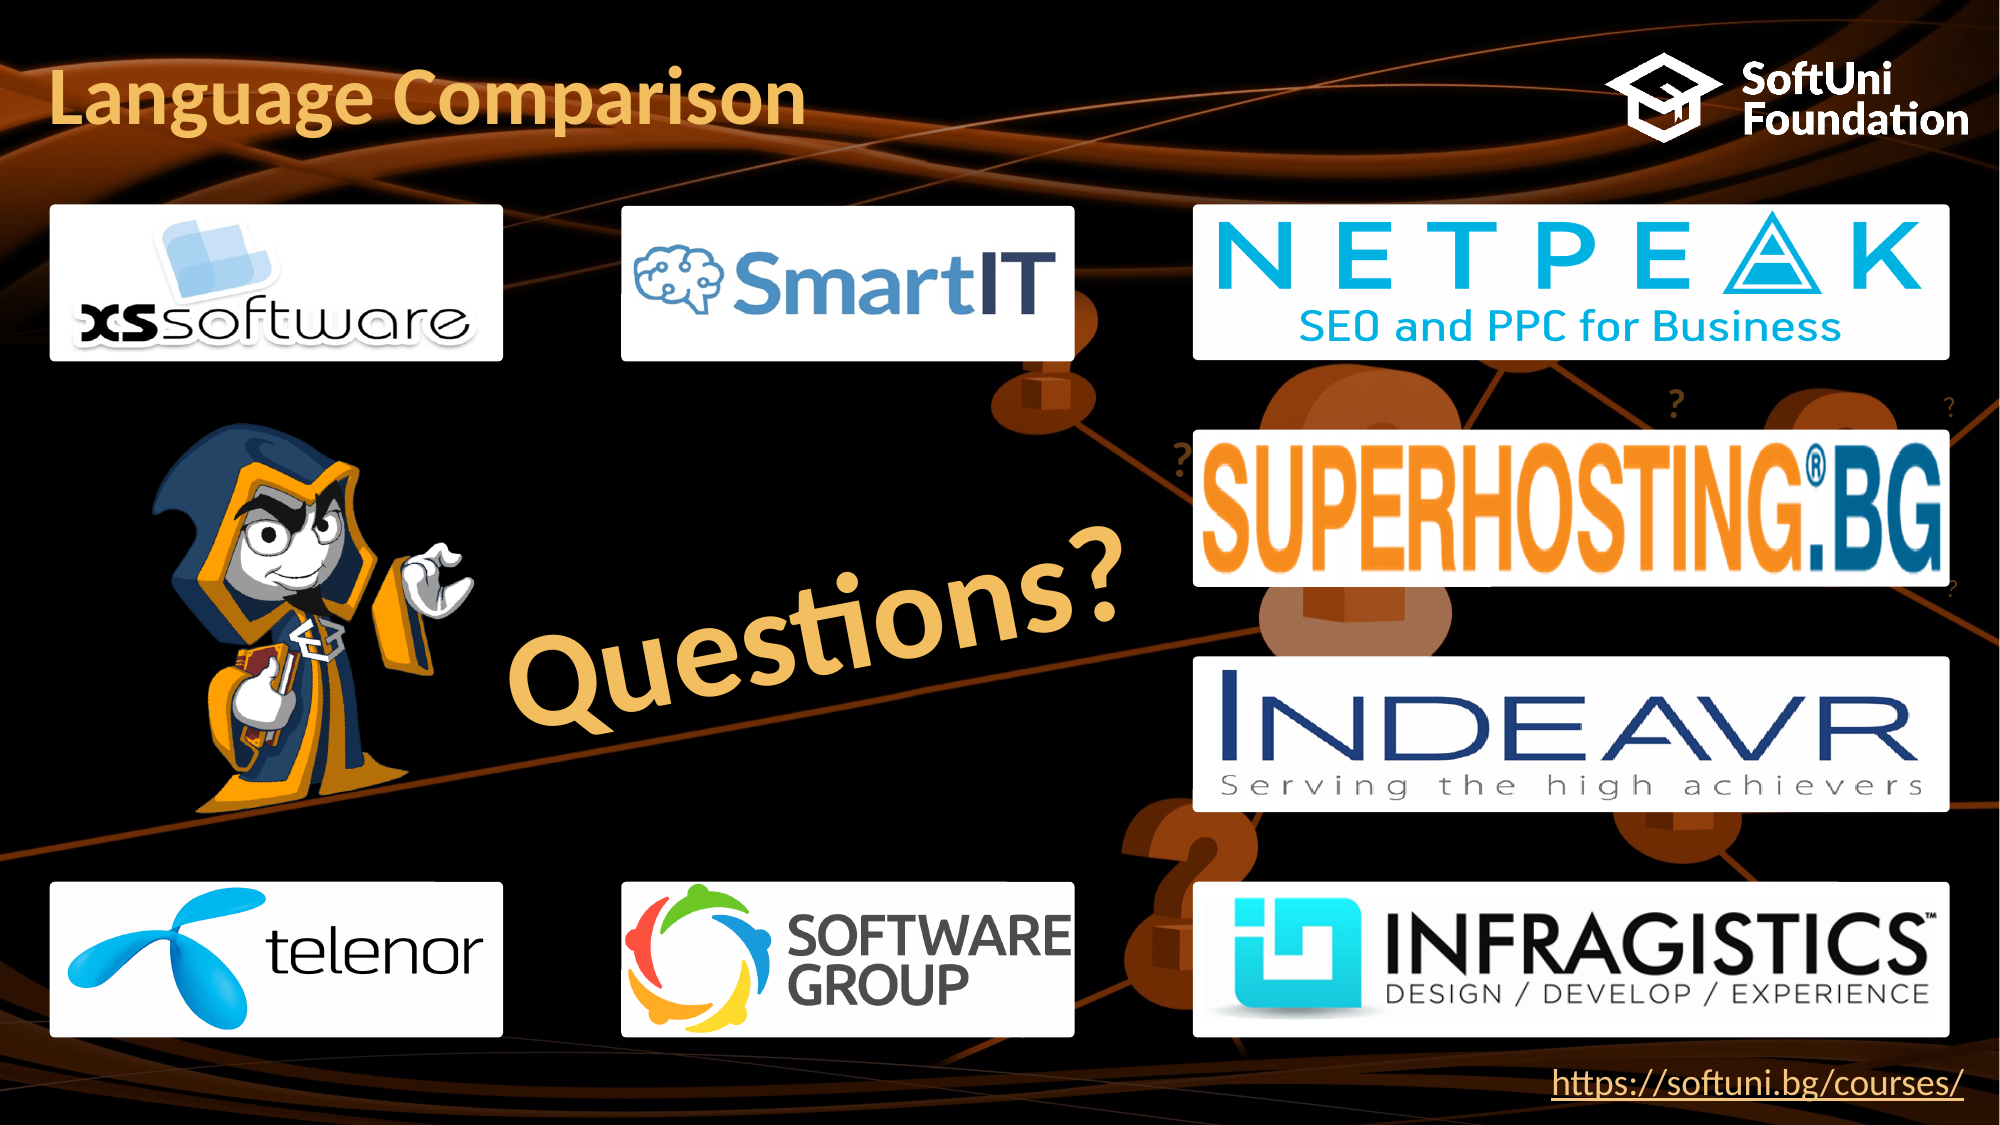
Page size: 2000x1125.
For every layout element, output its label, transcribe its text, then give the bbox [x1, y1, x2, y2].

title Language Comparison [30, 6, 1602, 189]
picture [0, 0, 2000, 1125]
list https://softuni.bg/courses/ [250, 1050, 1971, 1108]
